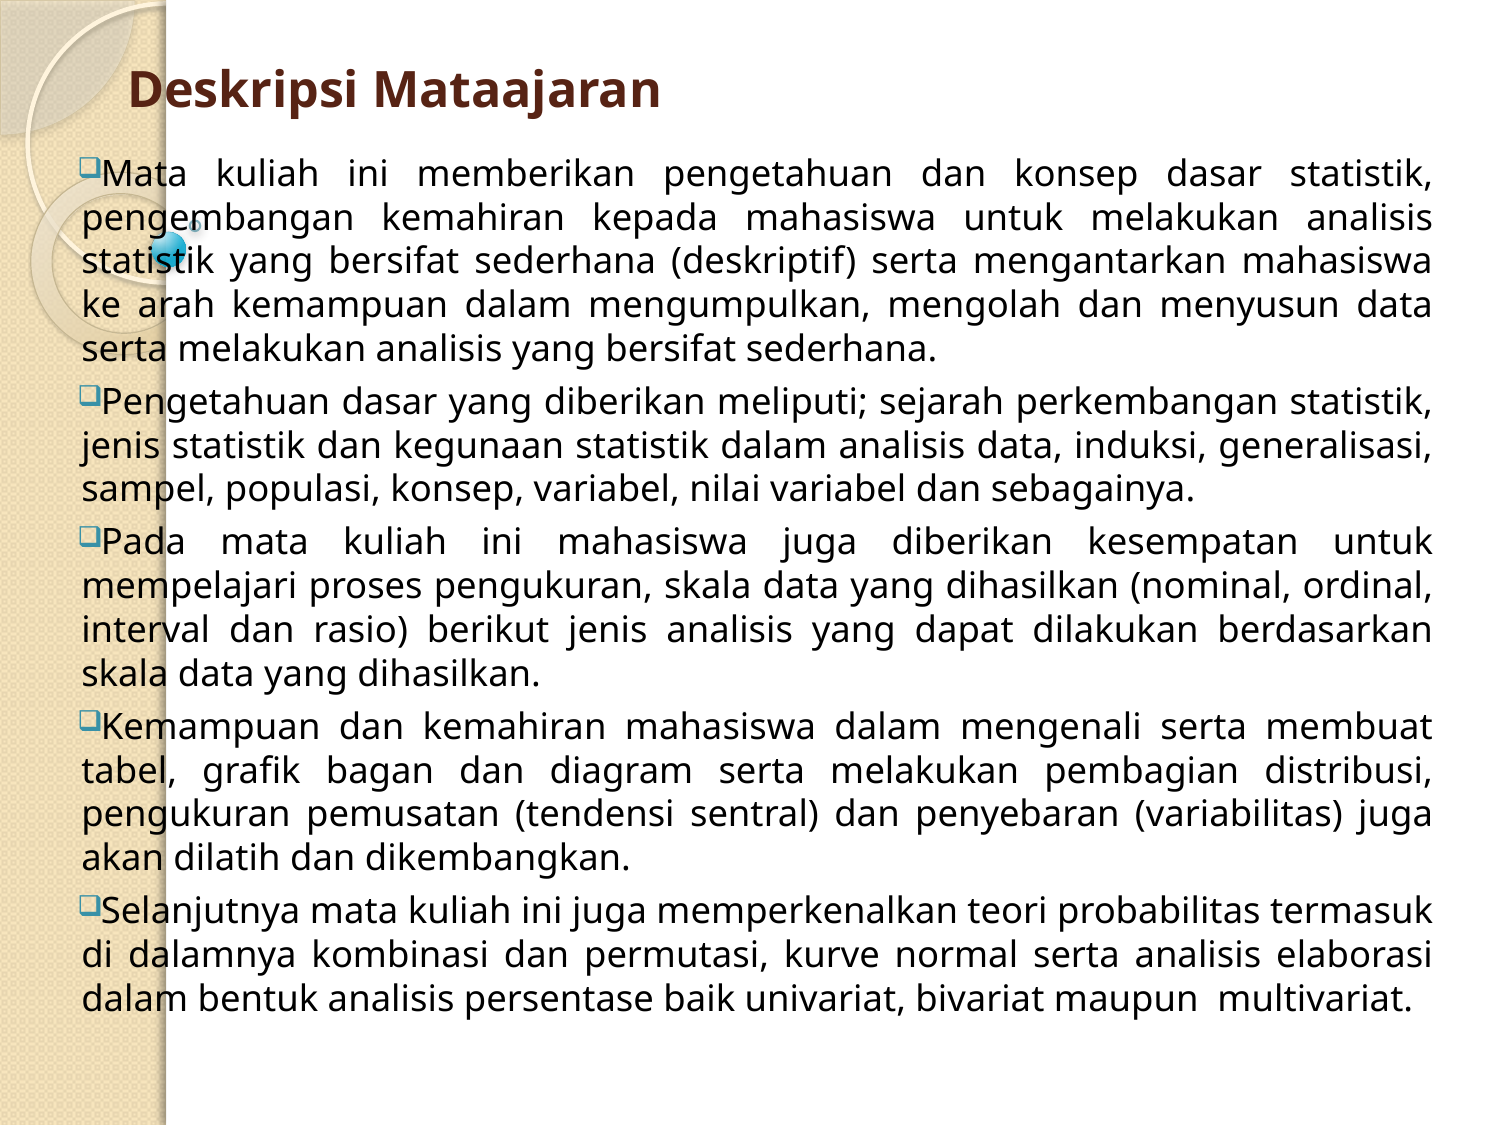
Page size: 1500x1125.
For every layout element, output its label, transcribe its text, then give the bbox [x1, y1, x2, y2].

title Deskripsi Mataajaran [112, 50, 1388, 125]
subtitle Mata kuliah ini memberikan pengetahuan dan konsep dasar statistik, pengembangan kemahiran kepada mahasiswa untuk melakukan analisis statistik yang bersifat sederhana (deskriptif) serta mengantarkan mahasiswa ke arah kemampuan dalam mengumpulkan, mengolah dan menyusun data serta melakukan analisis yang bersifat sederhana. Pengetahuan dasar yang diberikan meliputi; sejarah perkembangan statistik, jenis statistik dan kegunaan statistik dalam analisis data, induksi, generalisasi, sampel, populasi, konsep, variabel, nilai variabel dan sebagainya. Pada mata kuliah ini mahasiswa juga diberikan kesempatan untuk mempelajari proses pengukuran, skala data yang dihasilkan (nominal, ordinal, interval dan rasio) berikut jenis analisis yang dapat dilakukan berdasarkan skala data yang dihasilkan. Kemampuan dan kemahiran mahasiswa dalam mengenali serta membuat tabel, grafik bagan dan diagram serta melakukan pembagian distribusi, pengukuran pemusatan (tendensi sentral) dan penyebaran (variabilitas) juga akan dilatih dan dikembangkan. Selanjutnya mata kuliah ini juga memperkenalkan teori probabilitas termasuk di dalamnya kombinasi dan permutasi, kurve normal serta analisis elaborasi dalam bentuk analisis persentase baik univariat, bivariat maupun multivariat. [62, 149, 1450, 1063]
